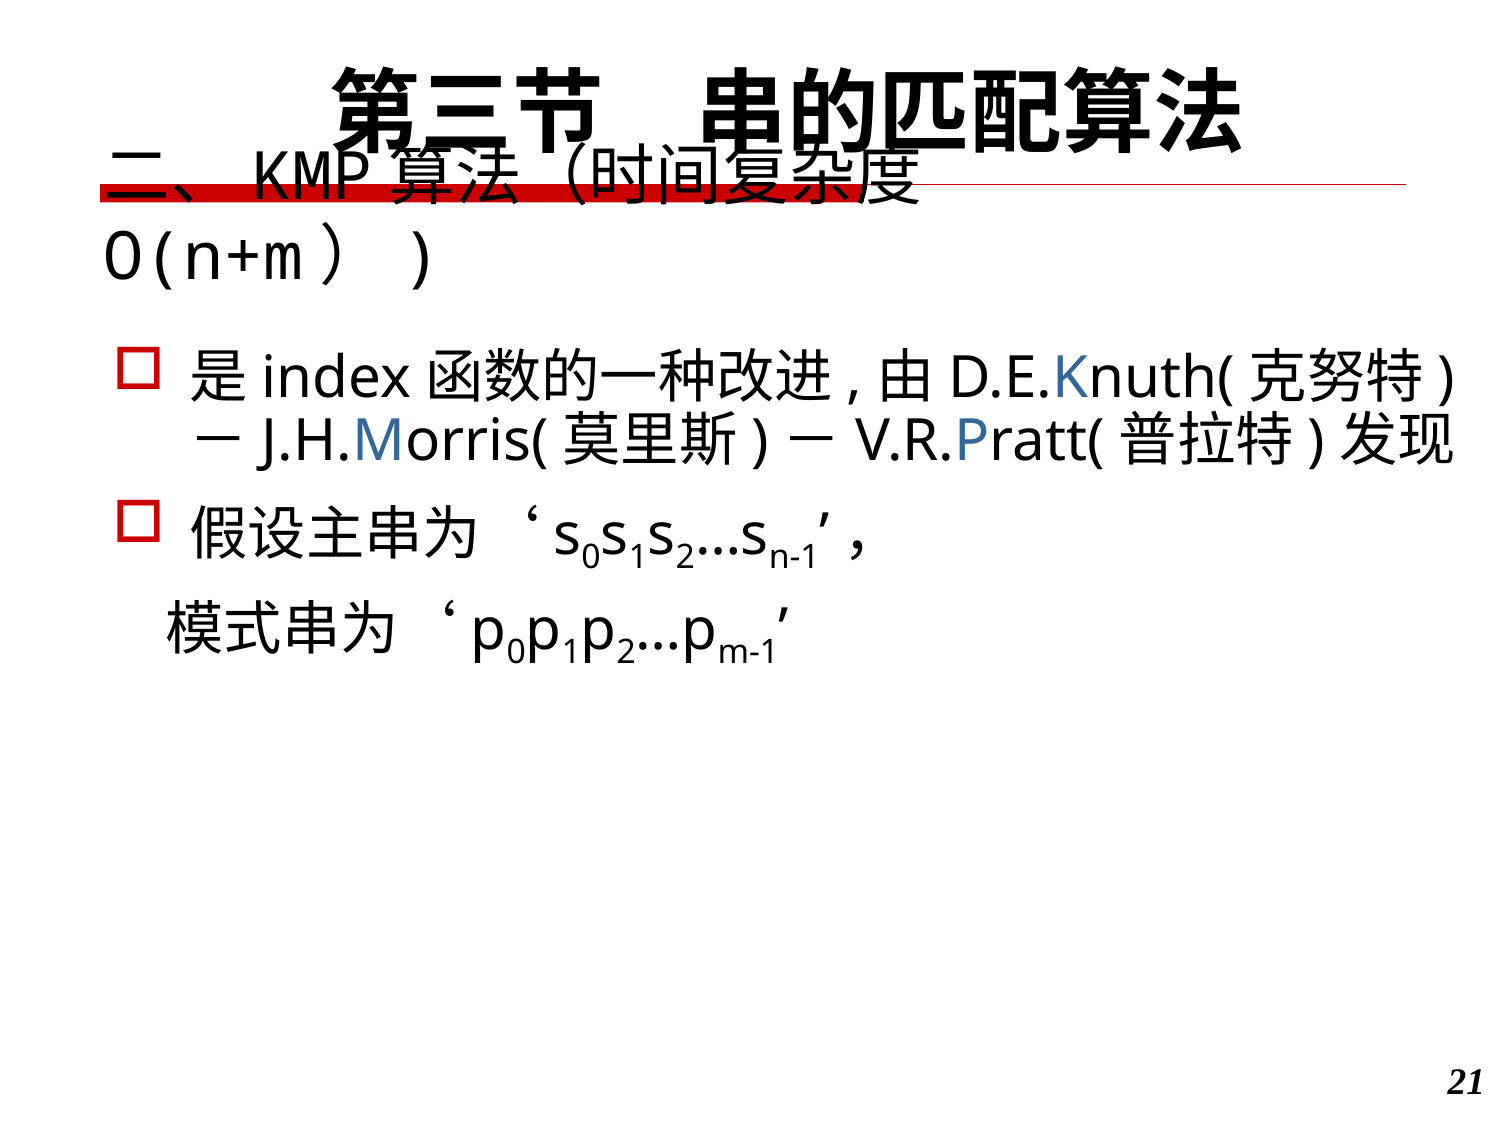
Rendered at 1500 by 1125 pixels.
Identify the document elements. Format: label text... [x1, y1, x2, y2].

text_box 21 [1400, 1049, 1500, 1110]
list 是index函数的一种改进,由D.E.Knuth(克努特)－J.H.Morris(莫里斯)－V.R.Pratt(普拉特)发现 假设主串为‘s0s1s2…sn-1’， 模式串为‘p0p1p2…pm-1’ [97, 340, 1482, 1003]
text_box 第三节 串的匹配算法 [93, 46, 1482, 172]
title 二、KMP算法（时间复杂度O(n+m）) [88, 187, 1188, 300]
